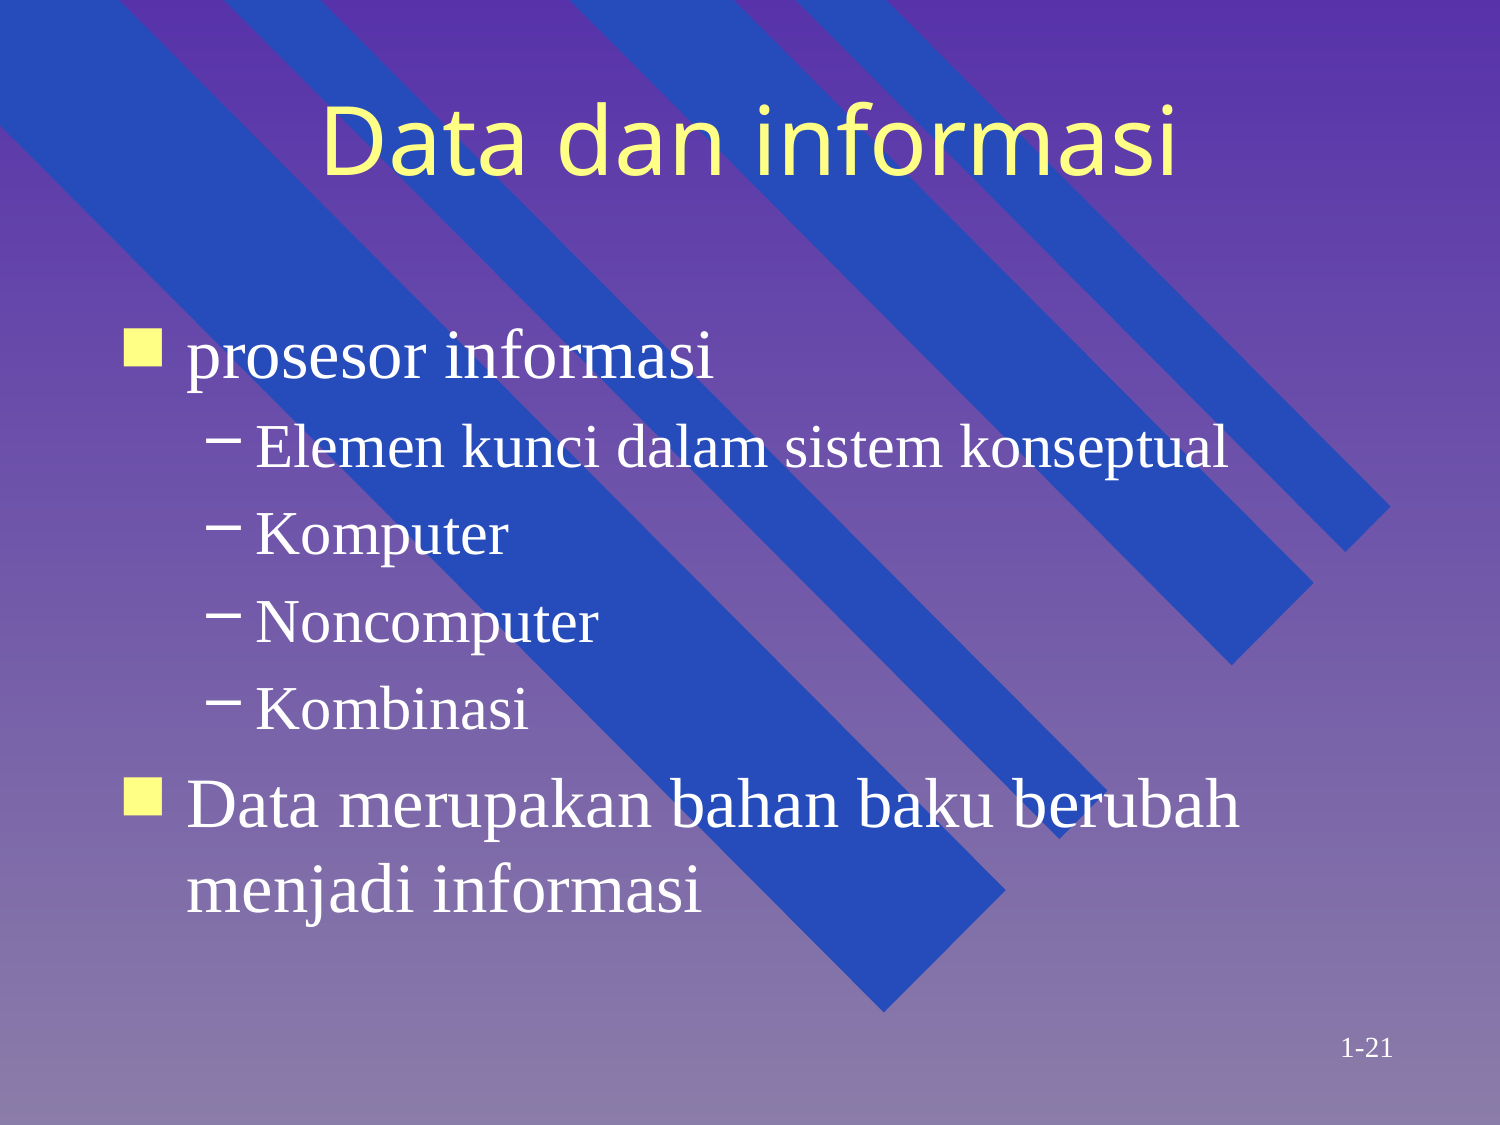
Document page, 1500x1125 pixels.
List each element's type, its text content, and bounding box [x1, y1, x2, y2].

list prosesor informasi Elemen kunci dalam sistem konseptual Komputer Noncomputer Kombinasi Data merupakan bahan baku berubah menjadi informasi [111, 299, 1388, 976]
title Data dan informasi [111, 36, 1388, 238]
text_box 1-21 [1277, 1020, 1457, 1071]
